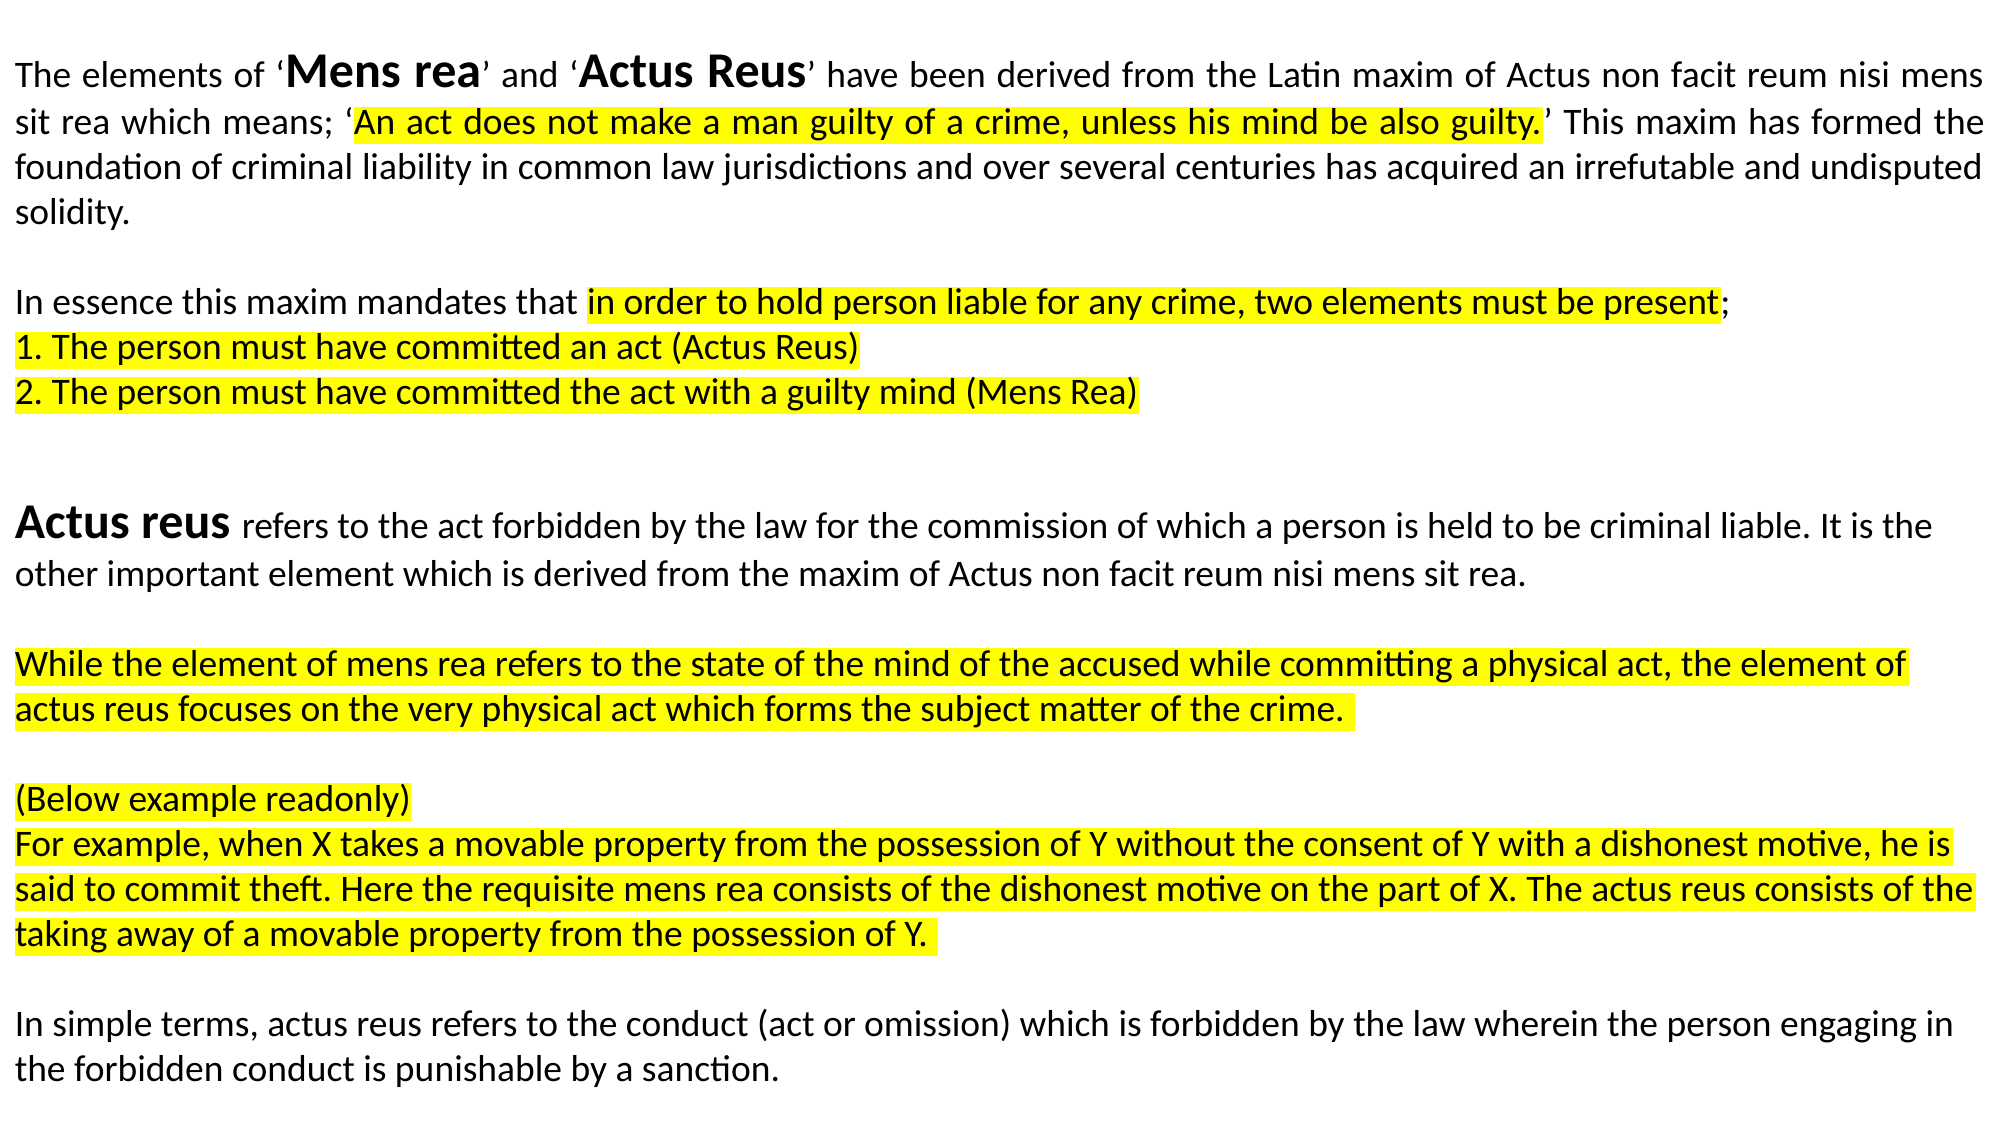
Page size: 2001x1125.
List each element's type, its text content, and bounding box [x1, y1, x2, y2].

text_box Actus reus refers to the act forbidden by the law for the commission of which a person is held to be criminal liable. It is the other important element which is derived from the maxim of Actus non facit reum nisi mens sit rea. While the element of mens rea refers to the state of the mind of the accused while committing a physical act, the element of actus reus focuses on the very physical act which forms the subject matter of the crime. (Below example readonly) For example, when X takes a movable property from the possession of Y without the consent of Y with a dishonest motive, he is said to commit theft. Here the requisite mens rea consists of the dishonest motive on the part of X. The actus reus consists of the taking away of a movable property from the possession of Y. In simple terms, actus reus refers to the conduct (act or omission) which is forbidden by the law wherein the person engaging in the forbidden conduct is punishable by a sanction. [0, 481, 2000, 1097]
text_box The elements of ‘Mens rea’ and ‘Actus Reus’ have been derived from the Latin maxim of Actus non facit reum nisi mens sit rea which means; ‘An act does not make a man guilty of a crime, unless his mind be also guilty.’ This maxim has formed the foundation of criminal liability in common law jurisdictions and over several centuries has acquired an irrefutable and undisputed solidity. In essence this maxim mandates that in order to hold person liable for any crime, two elements must be present; 1. The person must have committed an act (Actus Reus) 2. The person must have committed the act with a guilty mind (Mens Rea) [0, 29, 2000, 420]
